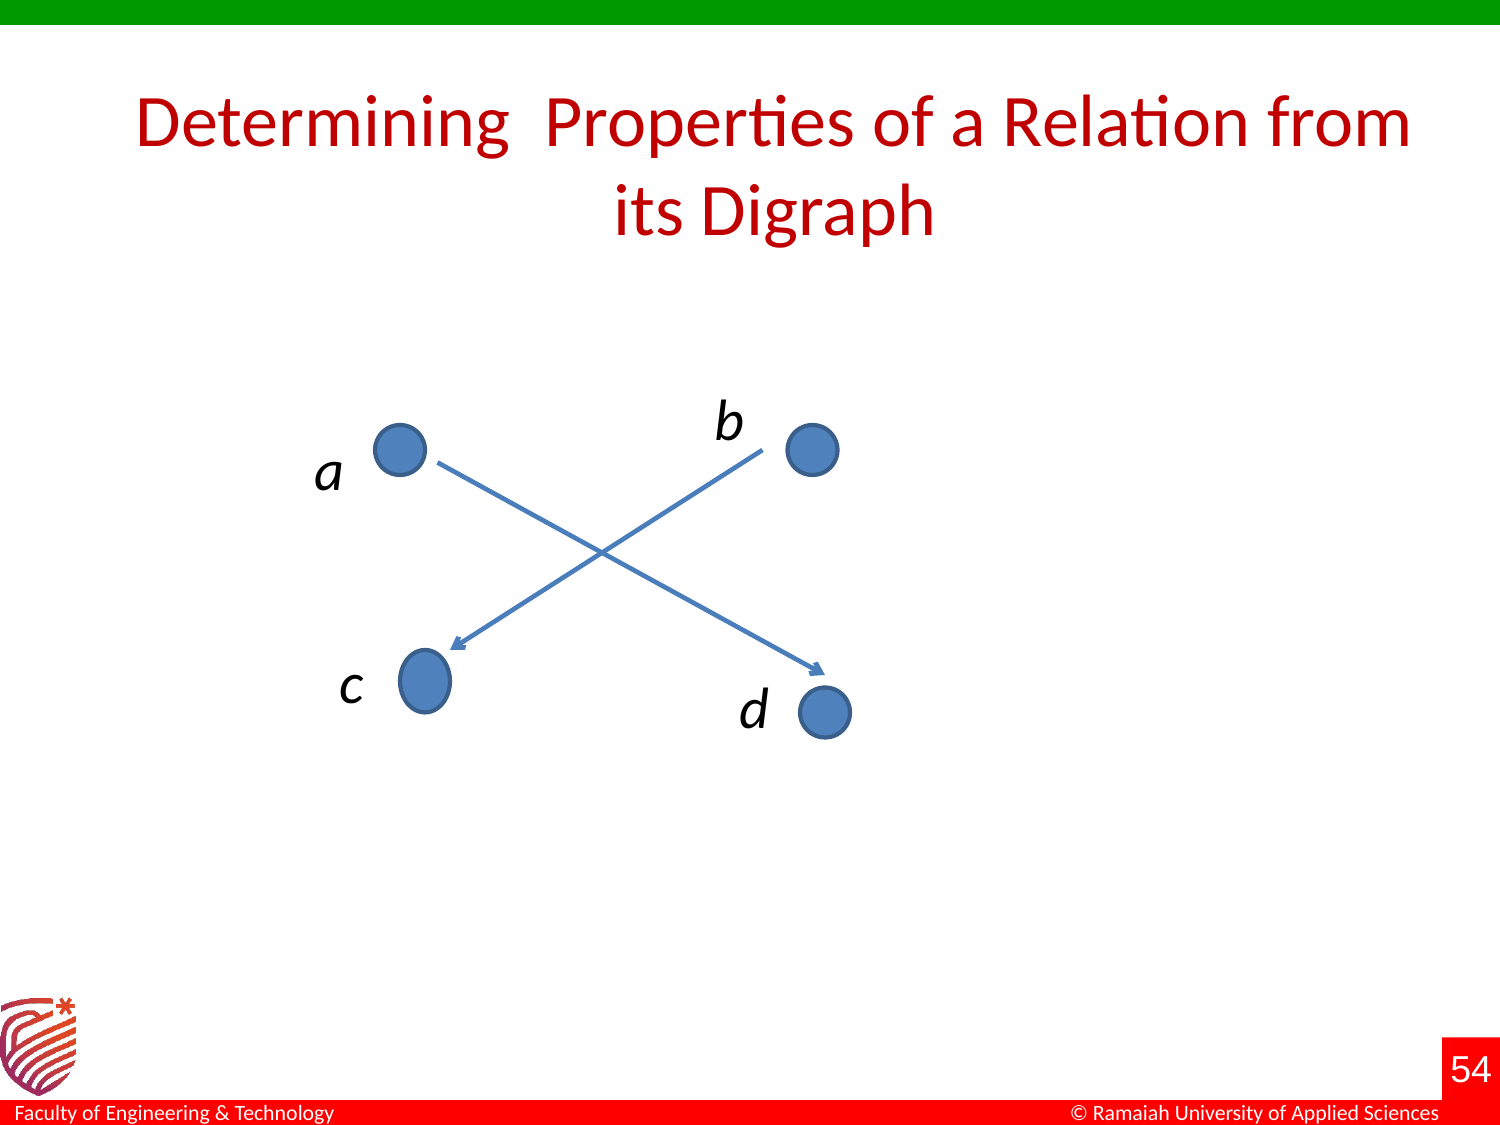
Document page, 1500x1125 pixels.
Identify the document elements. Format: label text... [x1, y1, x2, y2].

text_box c [324, 637, 388, 723]
text_box d [724, 683, 788, 748]
text_box [797, 685, 853, 740]
text_box a [299, 425, 363, 510]
text_box [397, 647, 453, 715]
picture [0, 997, 76, 1096]
text_box Determining Properties of a Relation from its Digraph [99, 62, 1450, 250]
text_box [372, 422, 428, 478]
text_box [437, 462, 826, 676]
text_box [449, 449, 763, 651]
text_box [785, 422, 840, 472]
text_box b [699, 375, 763, 449]
